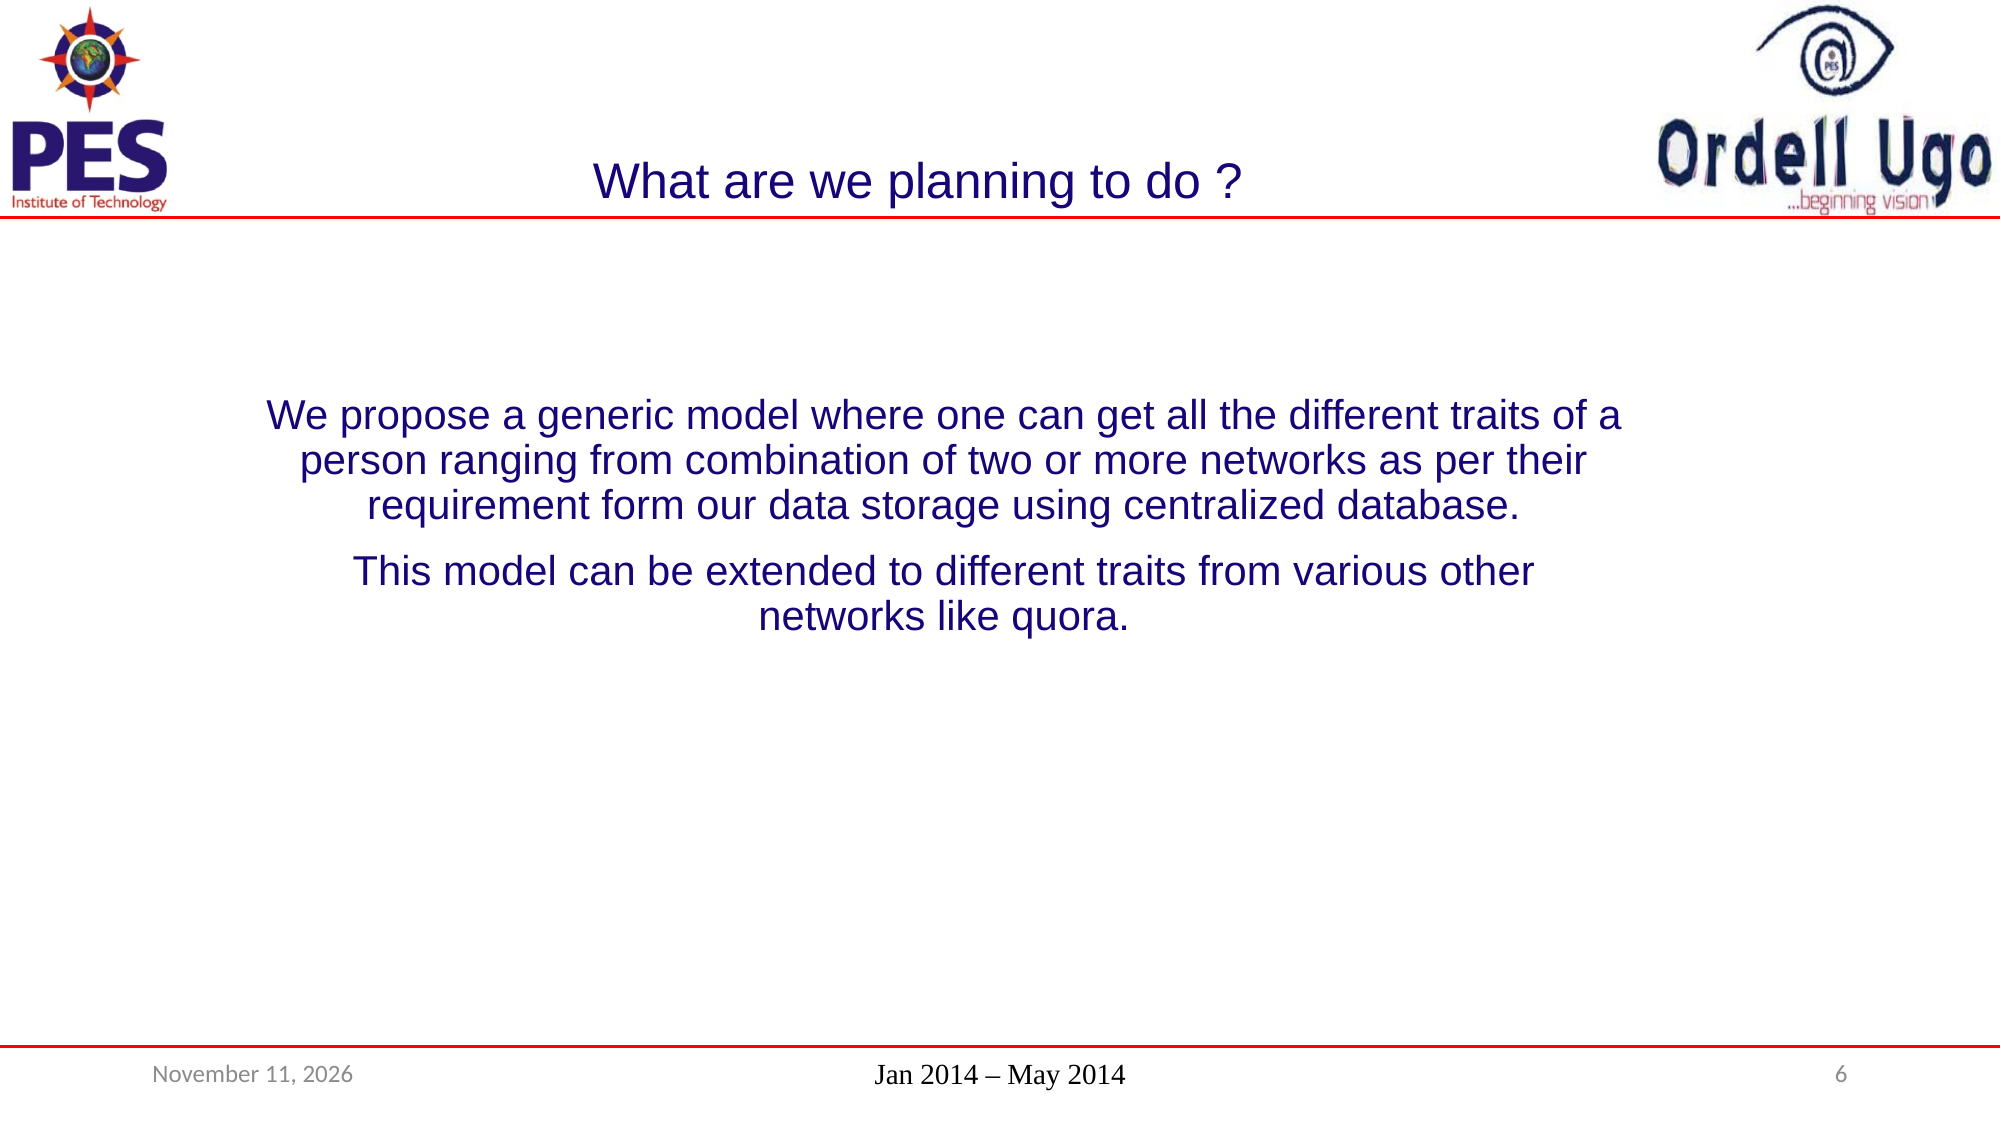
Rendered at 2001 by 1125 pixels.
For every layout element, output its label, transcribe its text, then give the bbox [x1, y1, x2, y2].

subtitle We propose a generic model where one can get all the different traits of a person ranging from combination of two or more networks as per their requirement form our data storage using centralized database. This model can be extended to different traits from various other networks like quora. [250, 385, 1638, 877]
picture [1657, 0, 2000, 217]
slide_number 6 [1412, 1048, 1863, 1103]
footer Jan 2014 – May 2014 [662, 1048, 1338, 1103]
picture [0, 0, 179, 217]
title What are we planning to do ? [224, 69, 1612, 216]
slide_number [137, 1048, 588, 1103]
